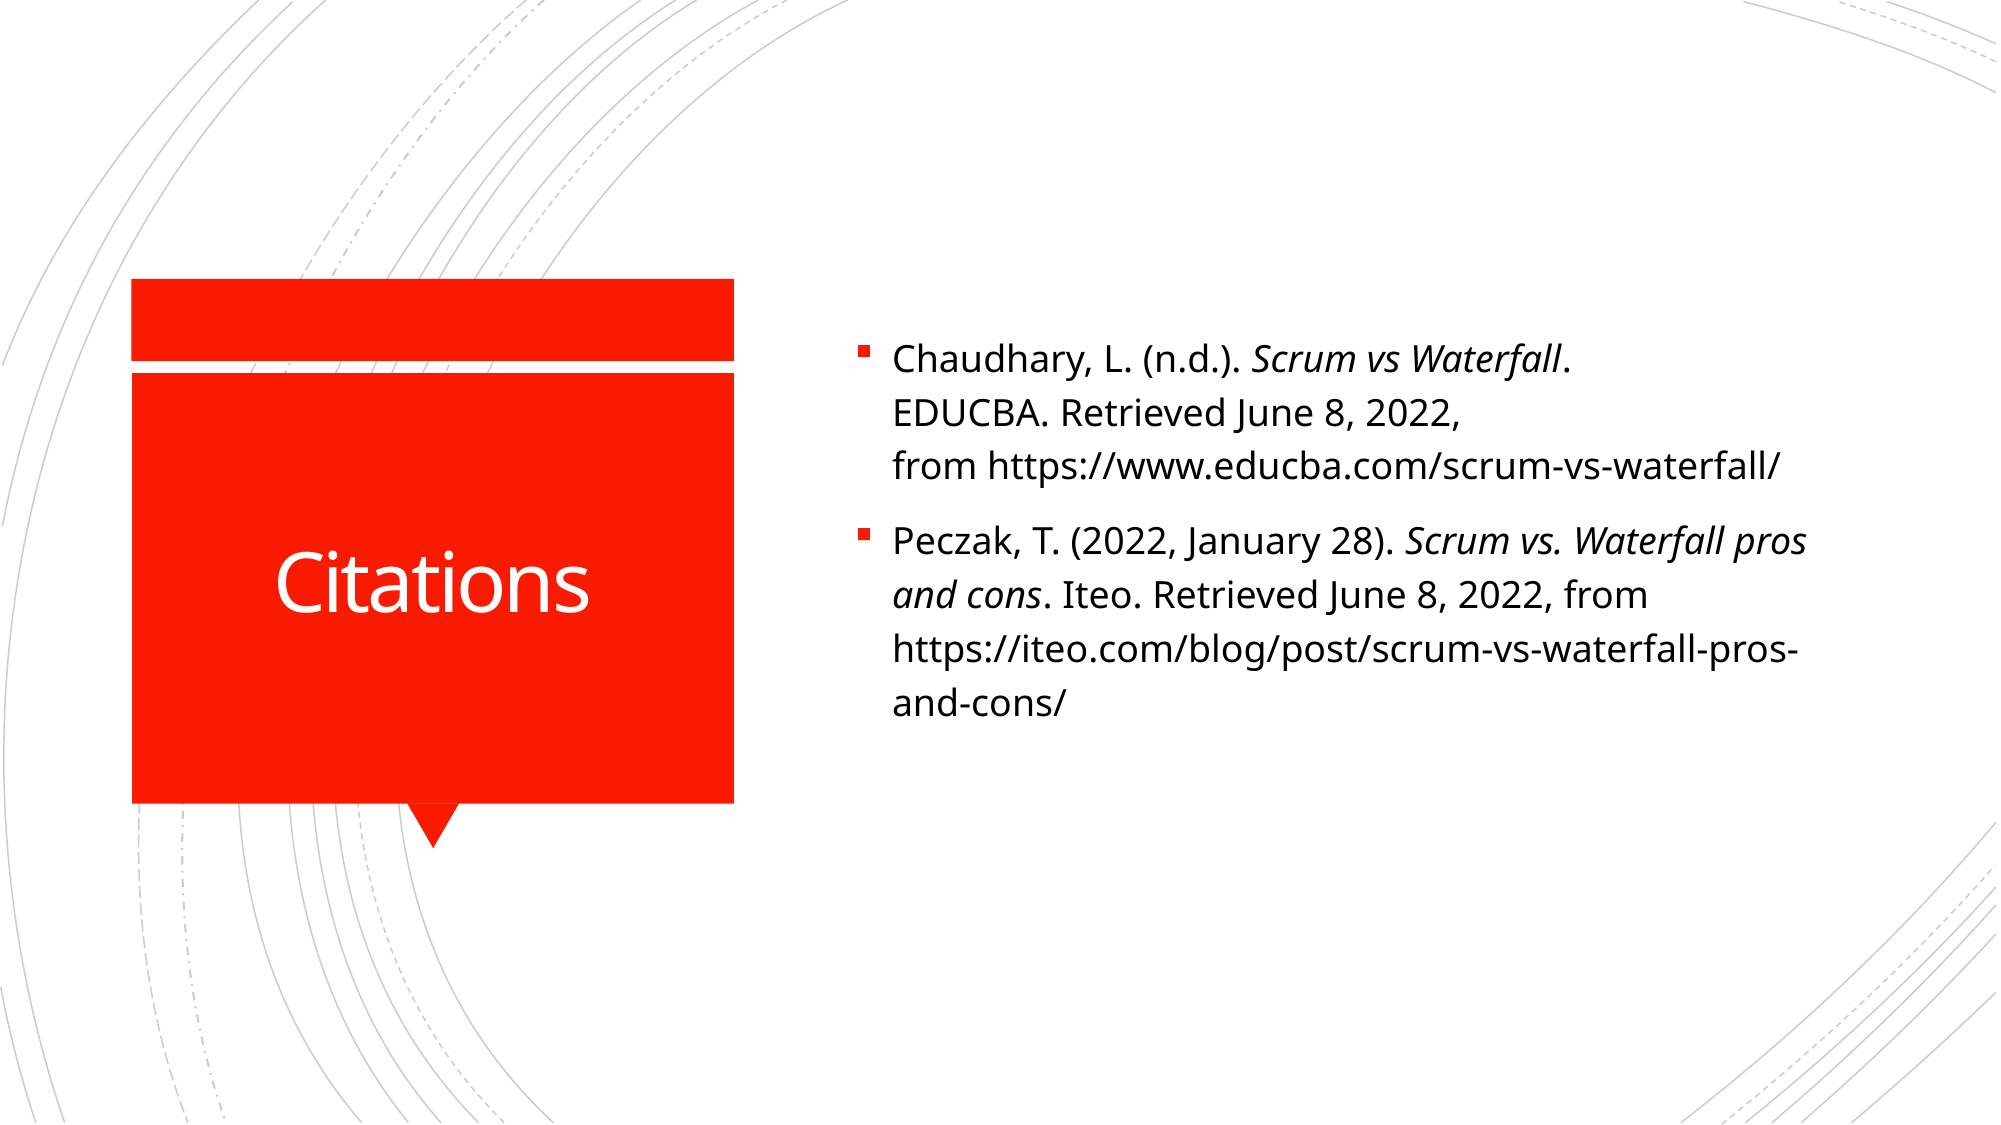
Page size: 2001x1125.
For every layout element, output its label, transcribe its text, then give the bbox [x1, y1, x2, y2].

title Citations [145, 385, 720, 789]
list Chaudhary, L. (n.d.). Scrum vs Waterfall. EDUCBA. Retrieved June 8, 2022, from https://www.educba.com/scrum-vs-waterfall/ Peczak, T. (2022, January 28). Scrum vs. Waterfall pros and cons. Iteo. Retrieved June 8, 2022, from https://iteo.com/blog/post/scrum-vs-waterfall-pros-and-cons/ [839, 131, 1871, 993]
